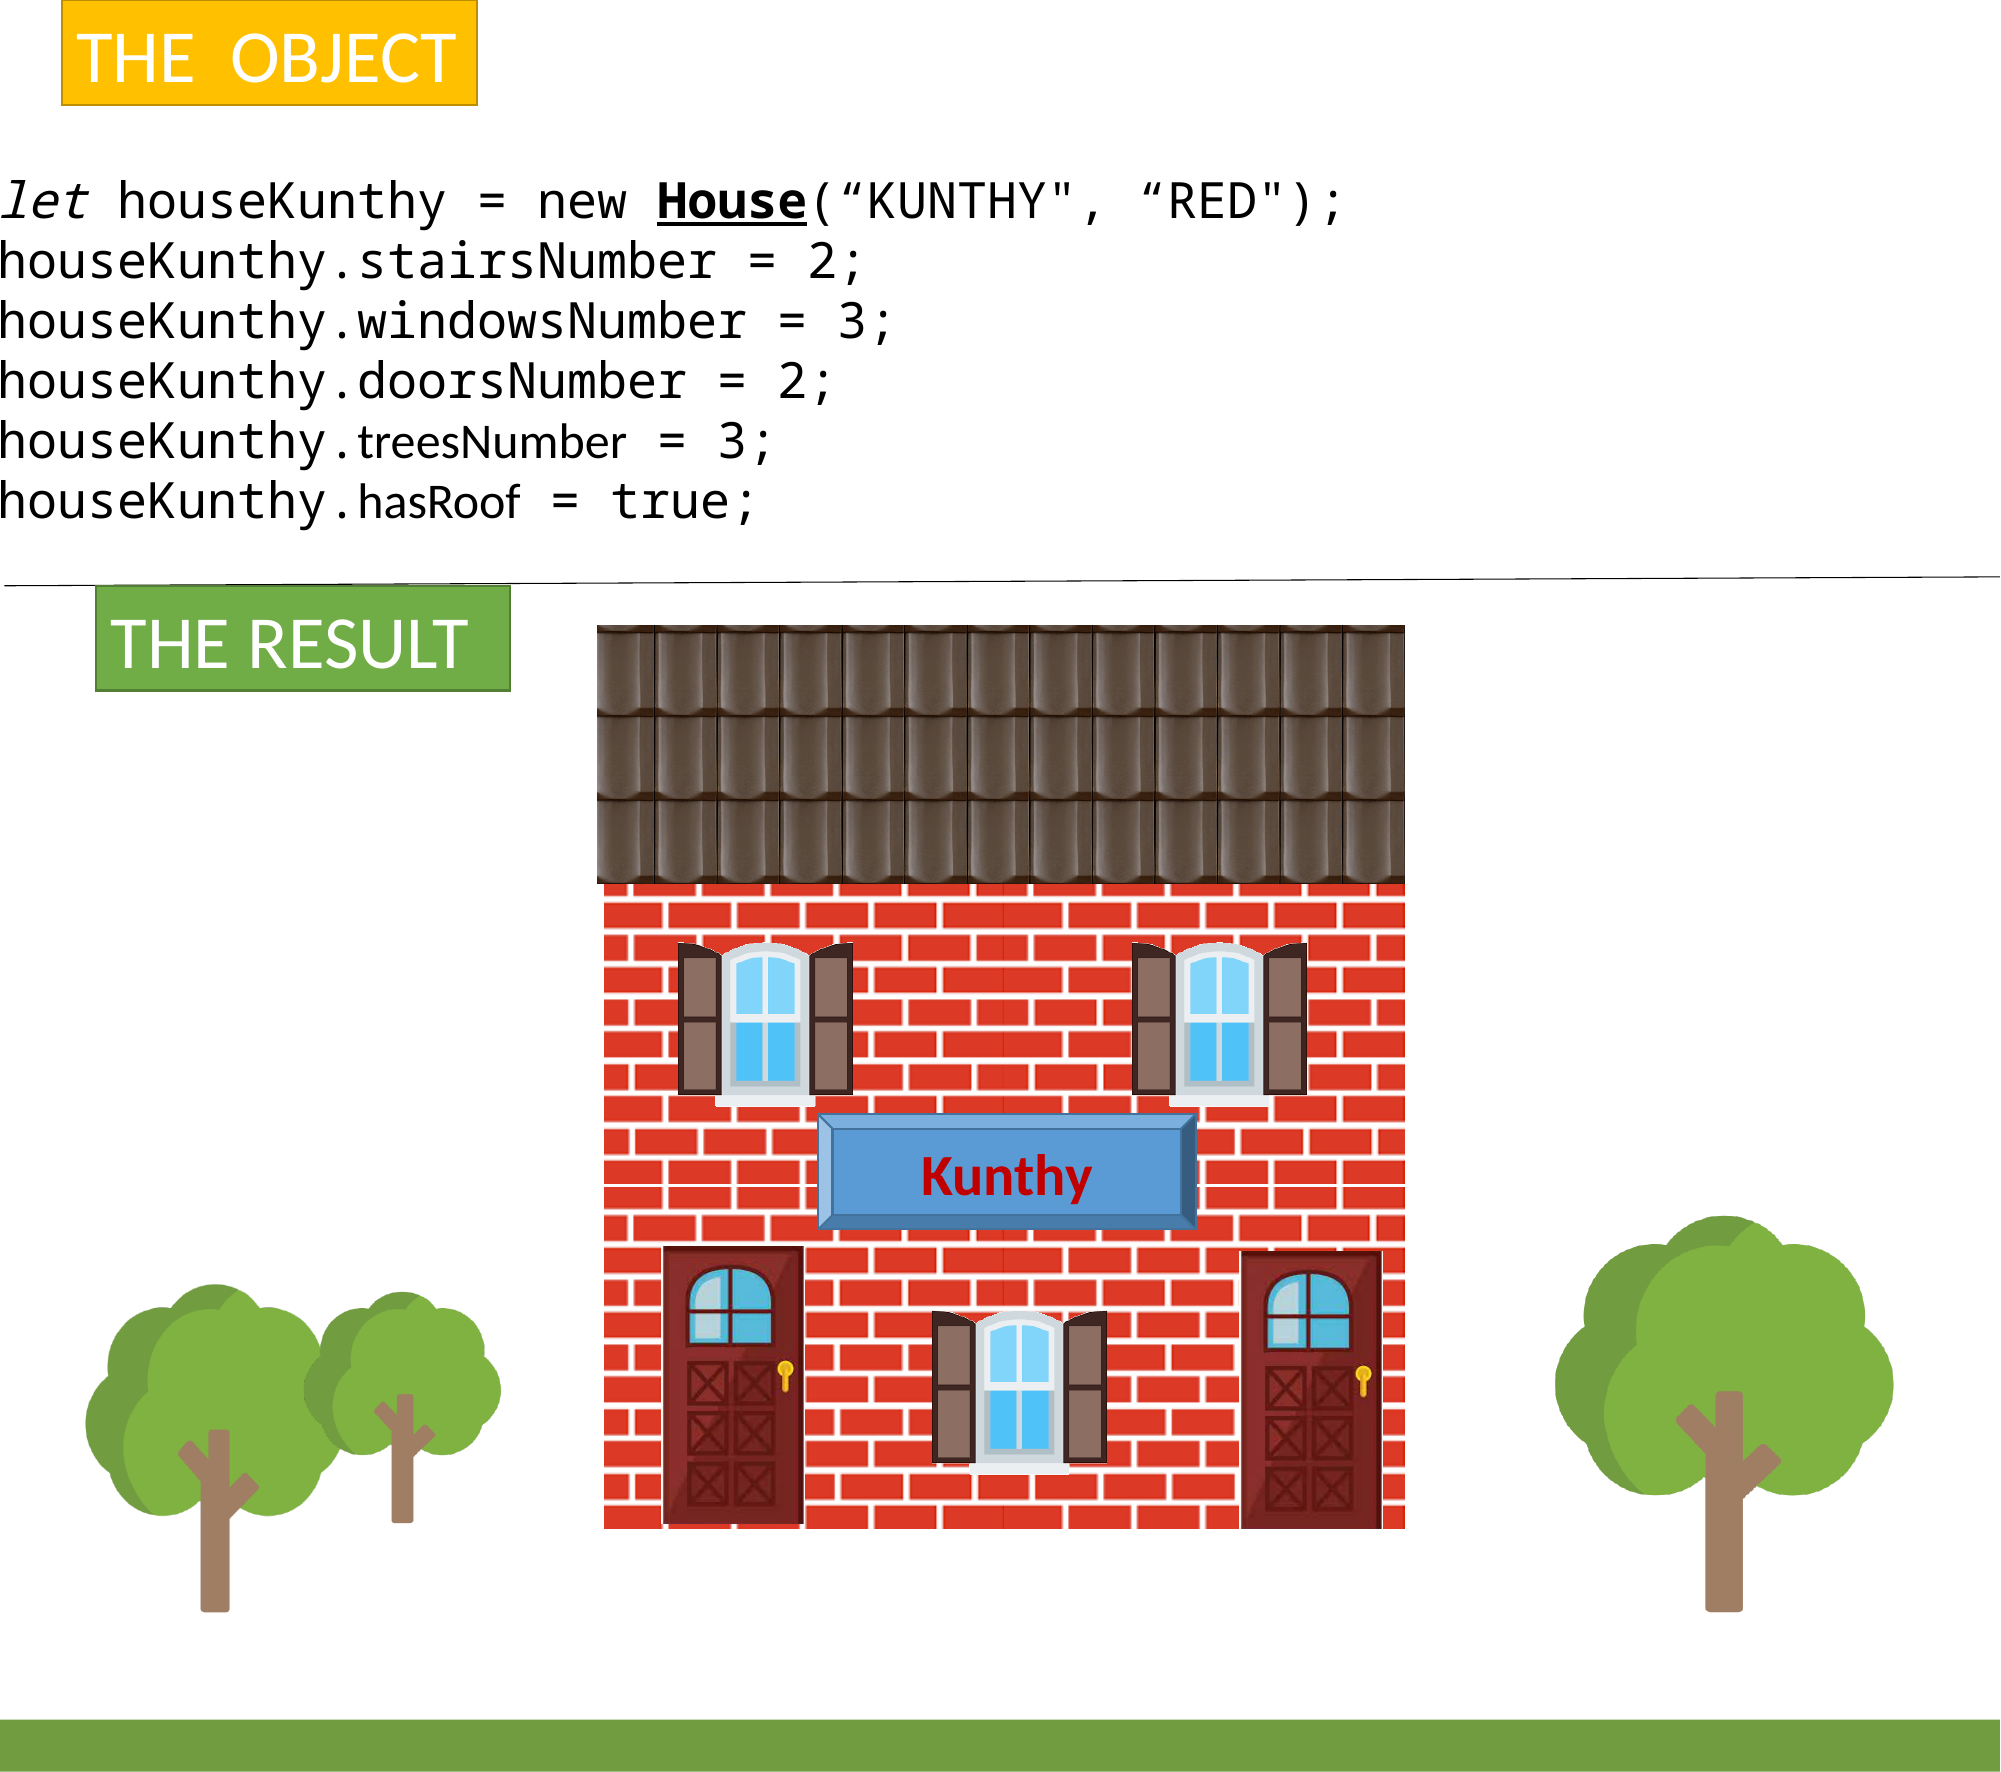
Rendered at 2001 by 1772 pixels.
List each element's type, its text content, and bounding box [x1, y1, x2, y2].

picture [926, 1297, 1112, 1483]
picture [661, 1246, 805, 1524]
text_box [604, 884, 1405, 1184]
picture [1126, 929, 1312, 1115]
text_box [0, 1718, 2000, 1772]
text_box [604, 1187, 1405, 1529]
picture [1523, 1213, 1925, 1614]
text_box THE OBJECT [61, 0, 478, 106]
picture [672, 929, 858, 1115]
picture [60, 1282, 519, 1614]
text_box let houseKunthy = new House(“KUNTHY", “RED"); houseKunthy.stairsNumber = 2; houseKunthy.windowsNumber = 3; houseKunthy.doorsNumber = 2; houseKunthy.treesNumber = 3; houseKunthy.hasRoof = true; [0, 101, 1362, 717]
picture [1239, 1251, 1383, 1529]
picture [597, 625, 1405, 884]
text_box THE RESULT [95, 586, 511, 692]
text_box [4, 576, 2000, 586]
